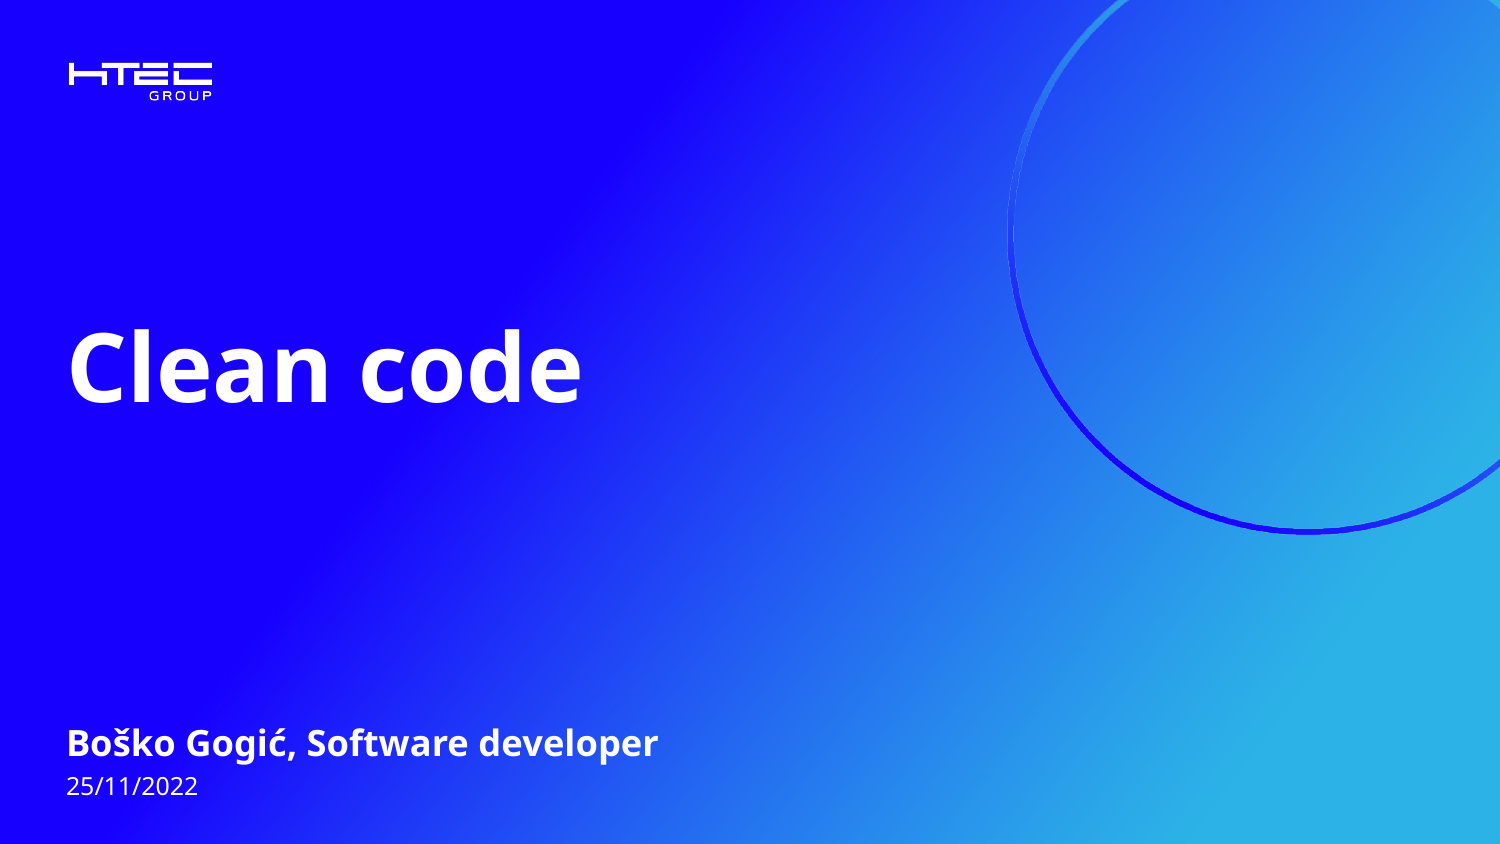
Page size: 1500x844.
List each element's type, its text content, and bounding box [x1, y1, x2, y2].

subtitle Boško Gogić, Software developer [51, 704, 899, 779]
subtitle 25/11/2022 [51, 779, 899, 808]
picture [0, 0, 1500, 844]
title Clean code [51, 291, 920, 584]
